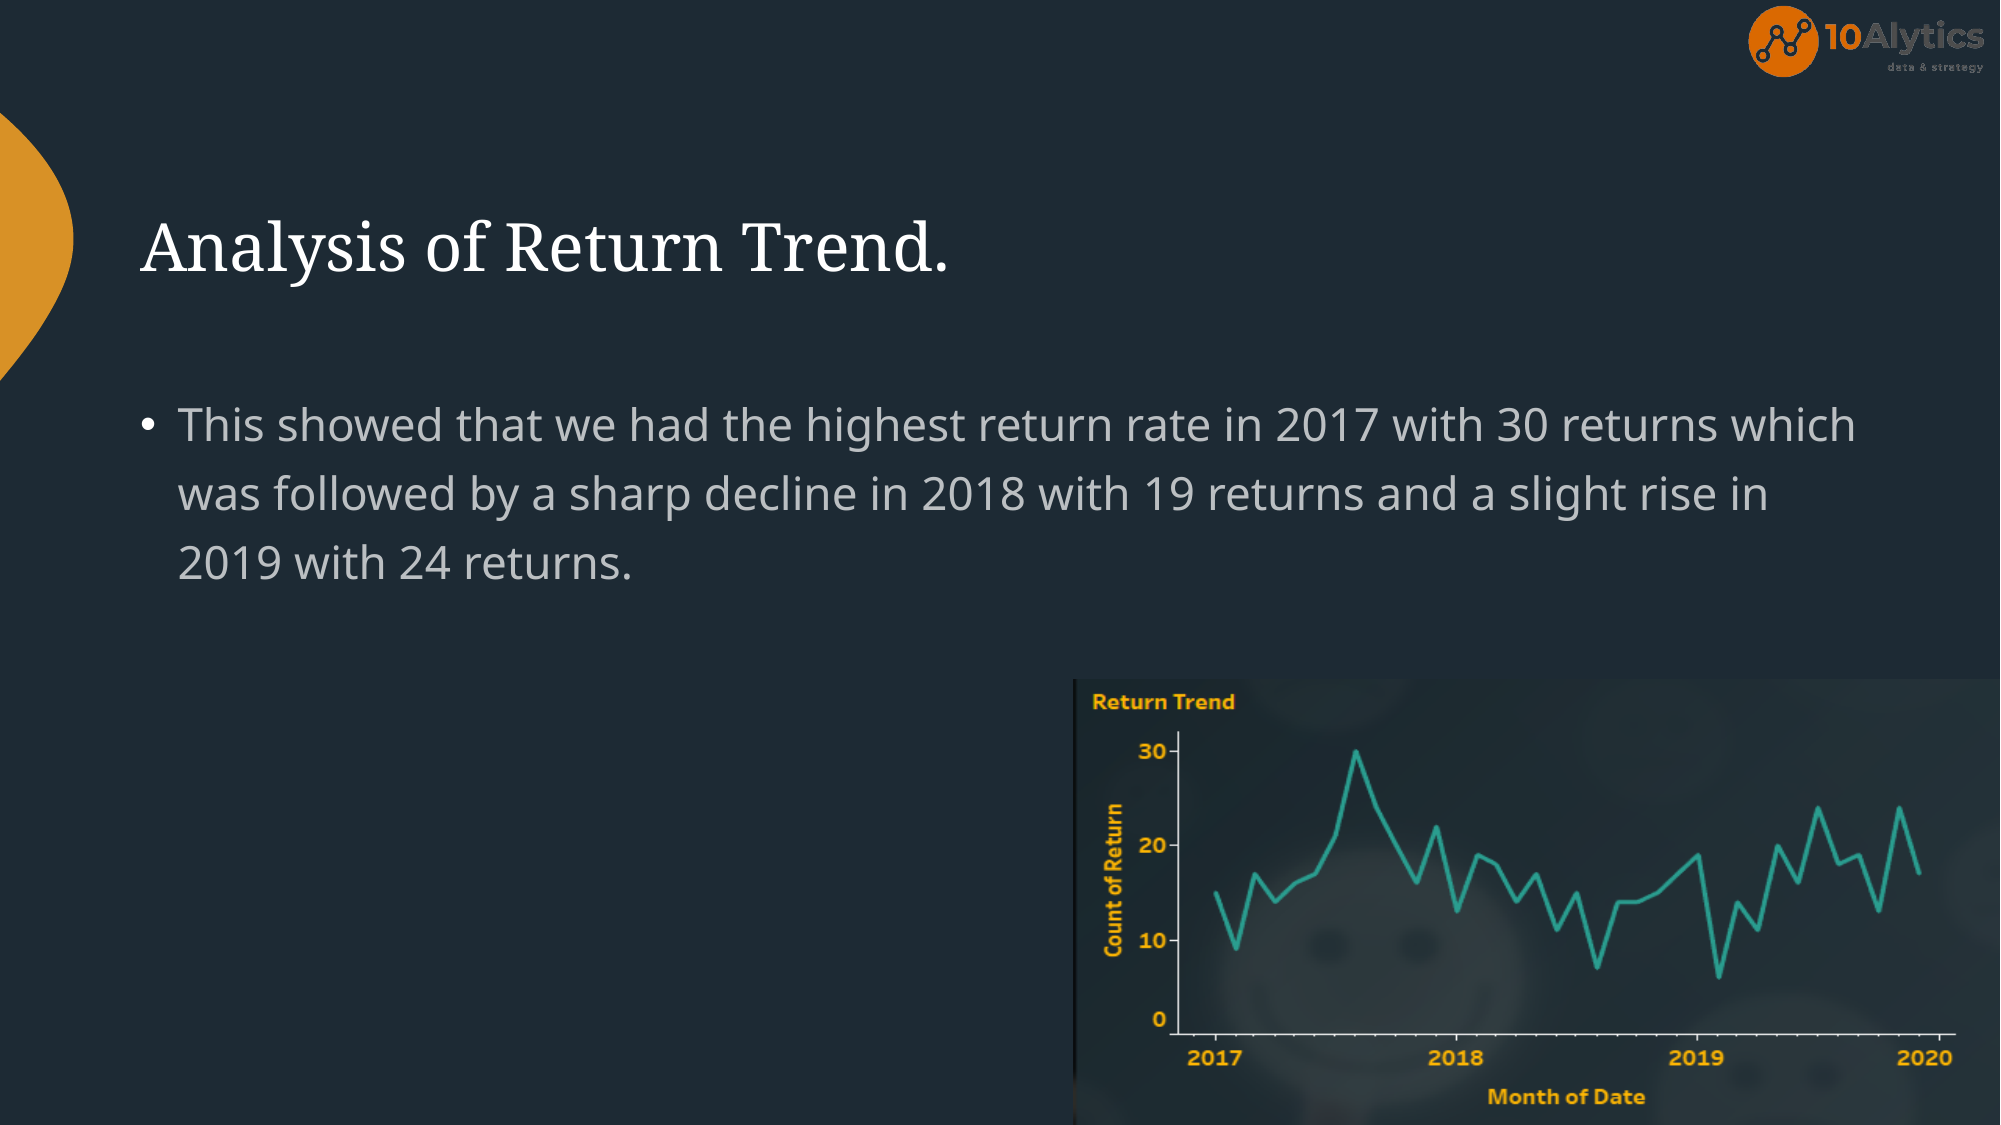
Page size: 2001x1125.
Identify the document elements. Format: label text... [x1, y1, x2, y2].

title Analysis of Return Trend. [125, 125, 1875, 375]
list This showed that we had the highest return rate in 2017 with 30 returns which was followed by a sharp decline in 2018 with 19 returns and a slight rise in 2019 with 24 returns. [125, 375, 1875, 1096]
picture [1737, 0, 2000, 90]
picture [1073, 679, 2000, 1125]
